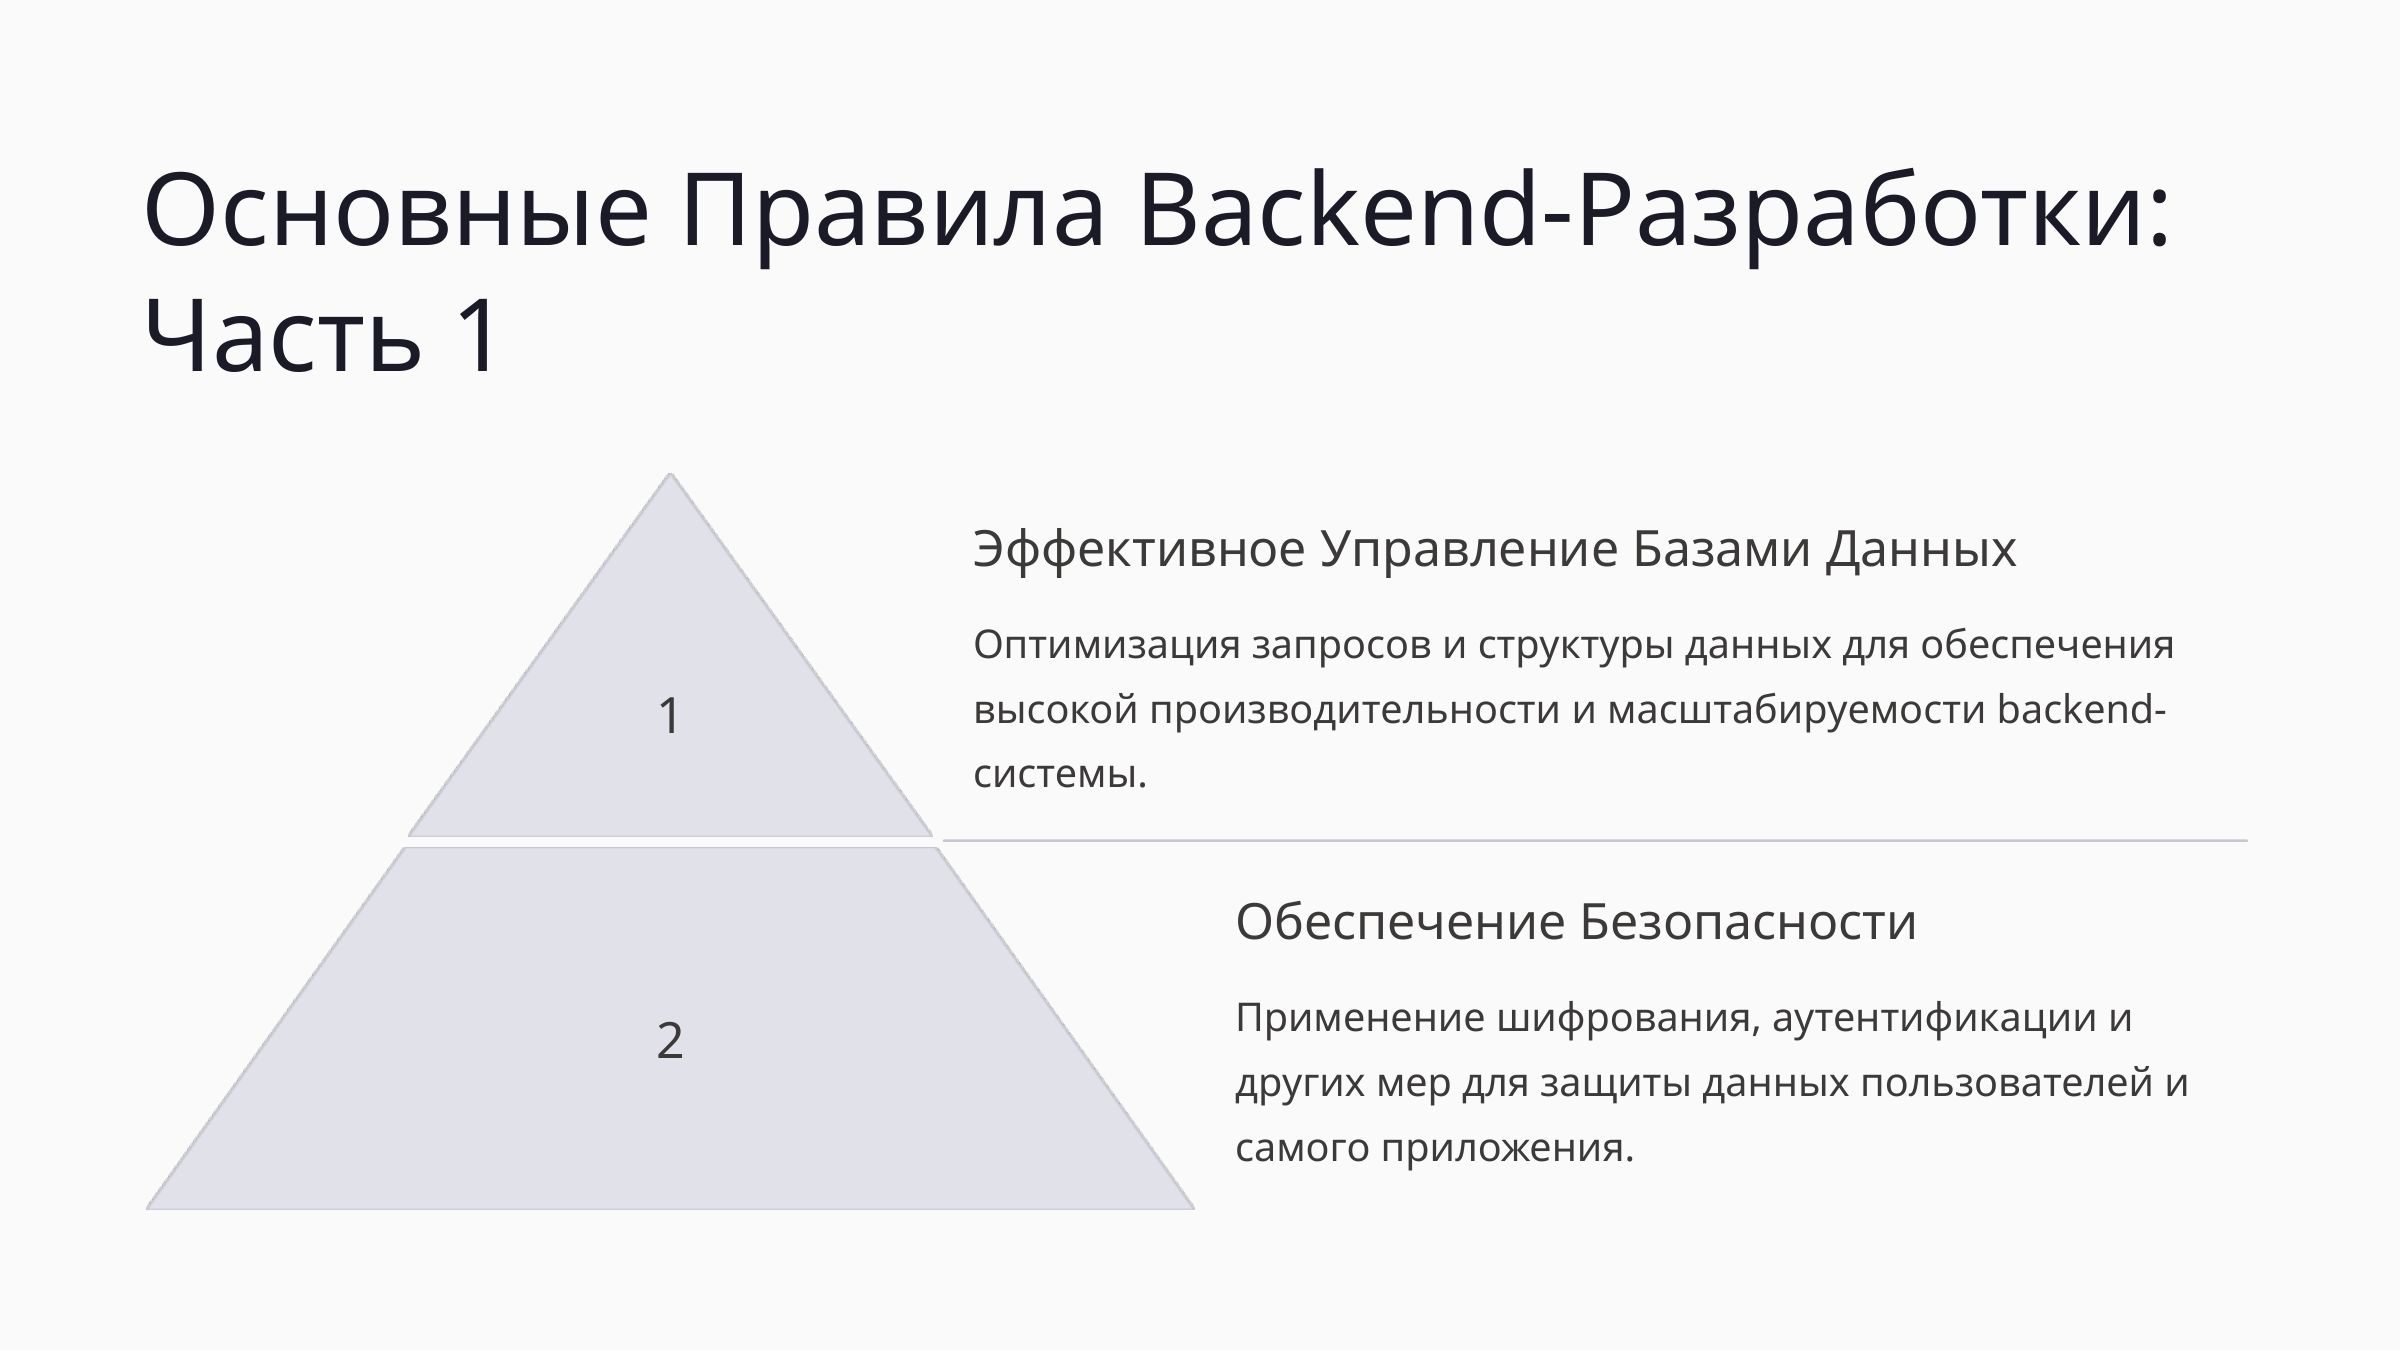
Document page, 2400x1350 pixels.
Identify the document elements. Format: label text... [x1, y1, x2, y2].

text_box Применение шифрования, аутентификации и других мер для защиты данных пользователей и самого приложения. [1235, 975, 2218, 1170]
text_box Обеспечение Безопасности [1235, 887, 1920, 951]
text_box Основные Правила Backend-Разработки: Часть 1 [141, 139, 2259, 393]
text_box Оптимизация запросов и структуры данных для обеспечения высокой производительности и масштабируемости backend-системы. [973, 602, 2218, 797]
text_box Эффективное Управление Базами Данных [973, 514, 2001, 578]
picture [146, 846, 1195, 1210]
picture [408, 473, 933, 837]
